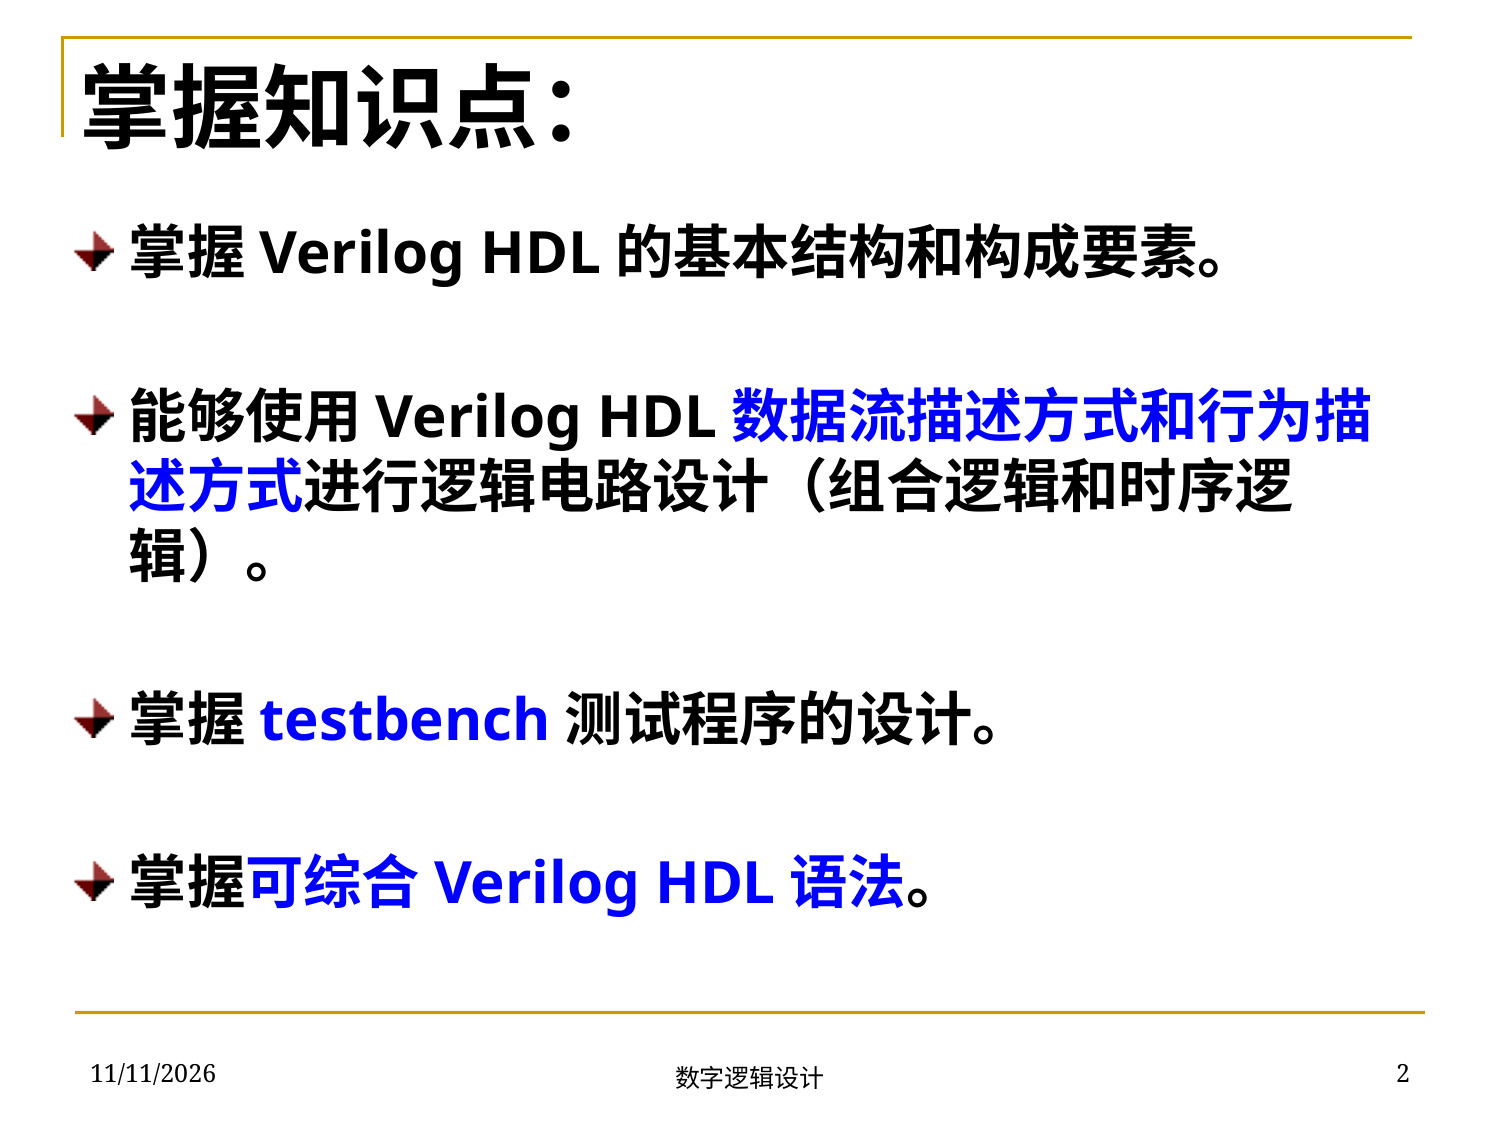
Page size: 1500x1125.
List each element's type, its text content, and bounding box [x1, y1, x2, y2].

picture [72, 393, 114, 435]
picture [72, 229, 114, 271]
text_box 掌握知识点： [64, 42, 1010, 168]
footer 数字逻辑设计 [512, 1024, 988, 1101]
picture [72, 859, 114, 901]
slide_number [74, 1023, 426, 1100]
slide_number 2 [1074, 1023, 1426, 1100]
picture [72, 696, 114, 738]
text_box 掌握Verilog HDL的基本结构和构成要素。 能够使用Verilog HDL数据流描述方式和行为描述方式进行逻辑电路设计（组合逻辑和时序逻辑）。 掌握testbench测试程序的设计。 掌握可综合Verilog HDL语法。 [57, 208, 1436, 763]
